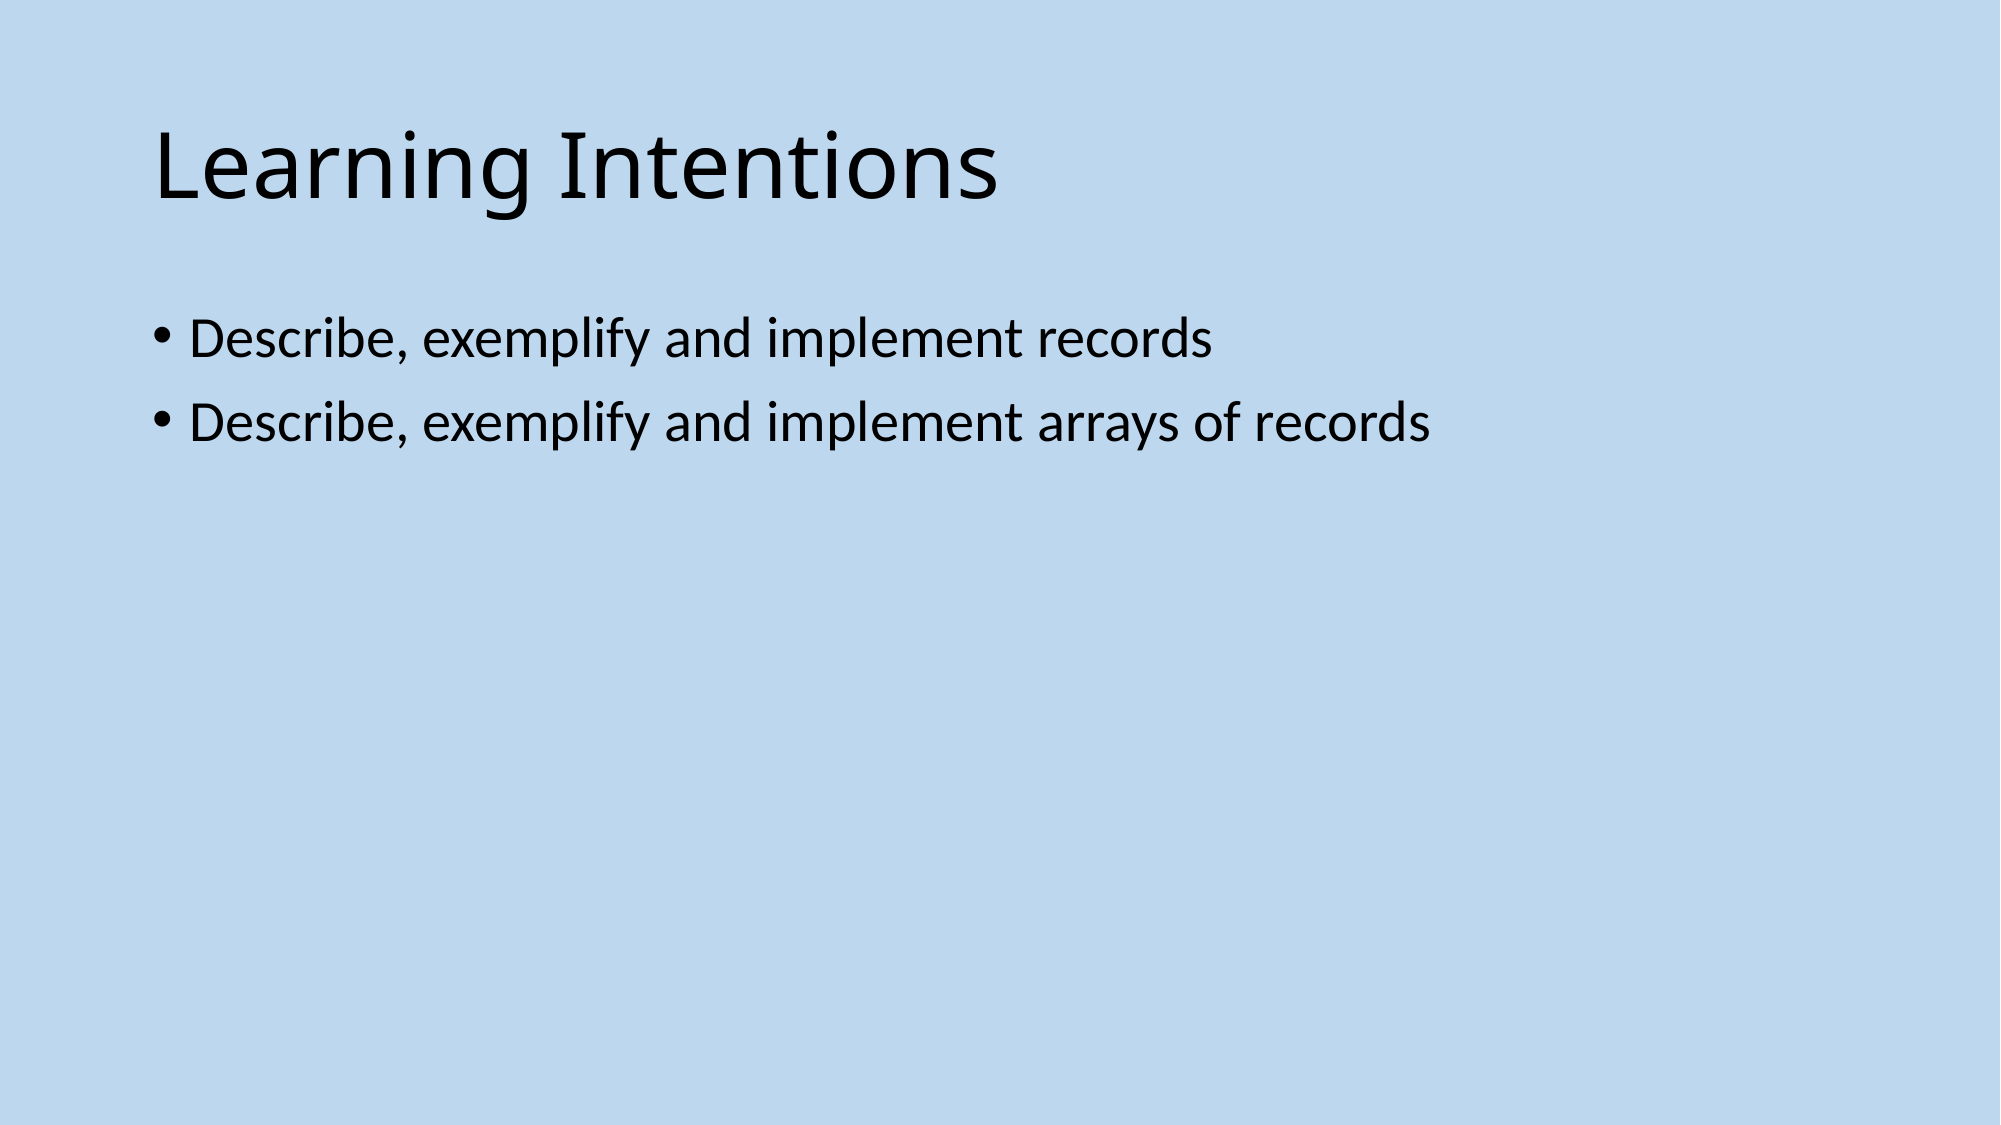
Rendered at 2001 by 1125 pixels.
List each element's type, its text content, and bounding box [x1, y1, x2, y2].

title Learning Intentions [137, 59, 1863, 278]
list Describe, exemplify and implement records Describe, exemplify and implement arrays of records [137, 299, 1863, 1014]
